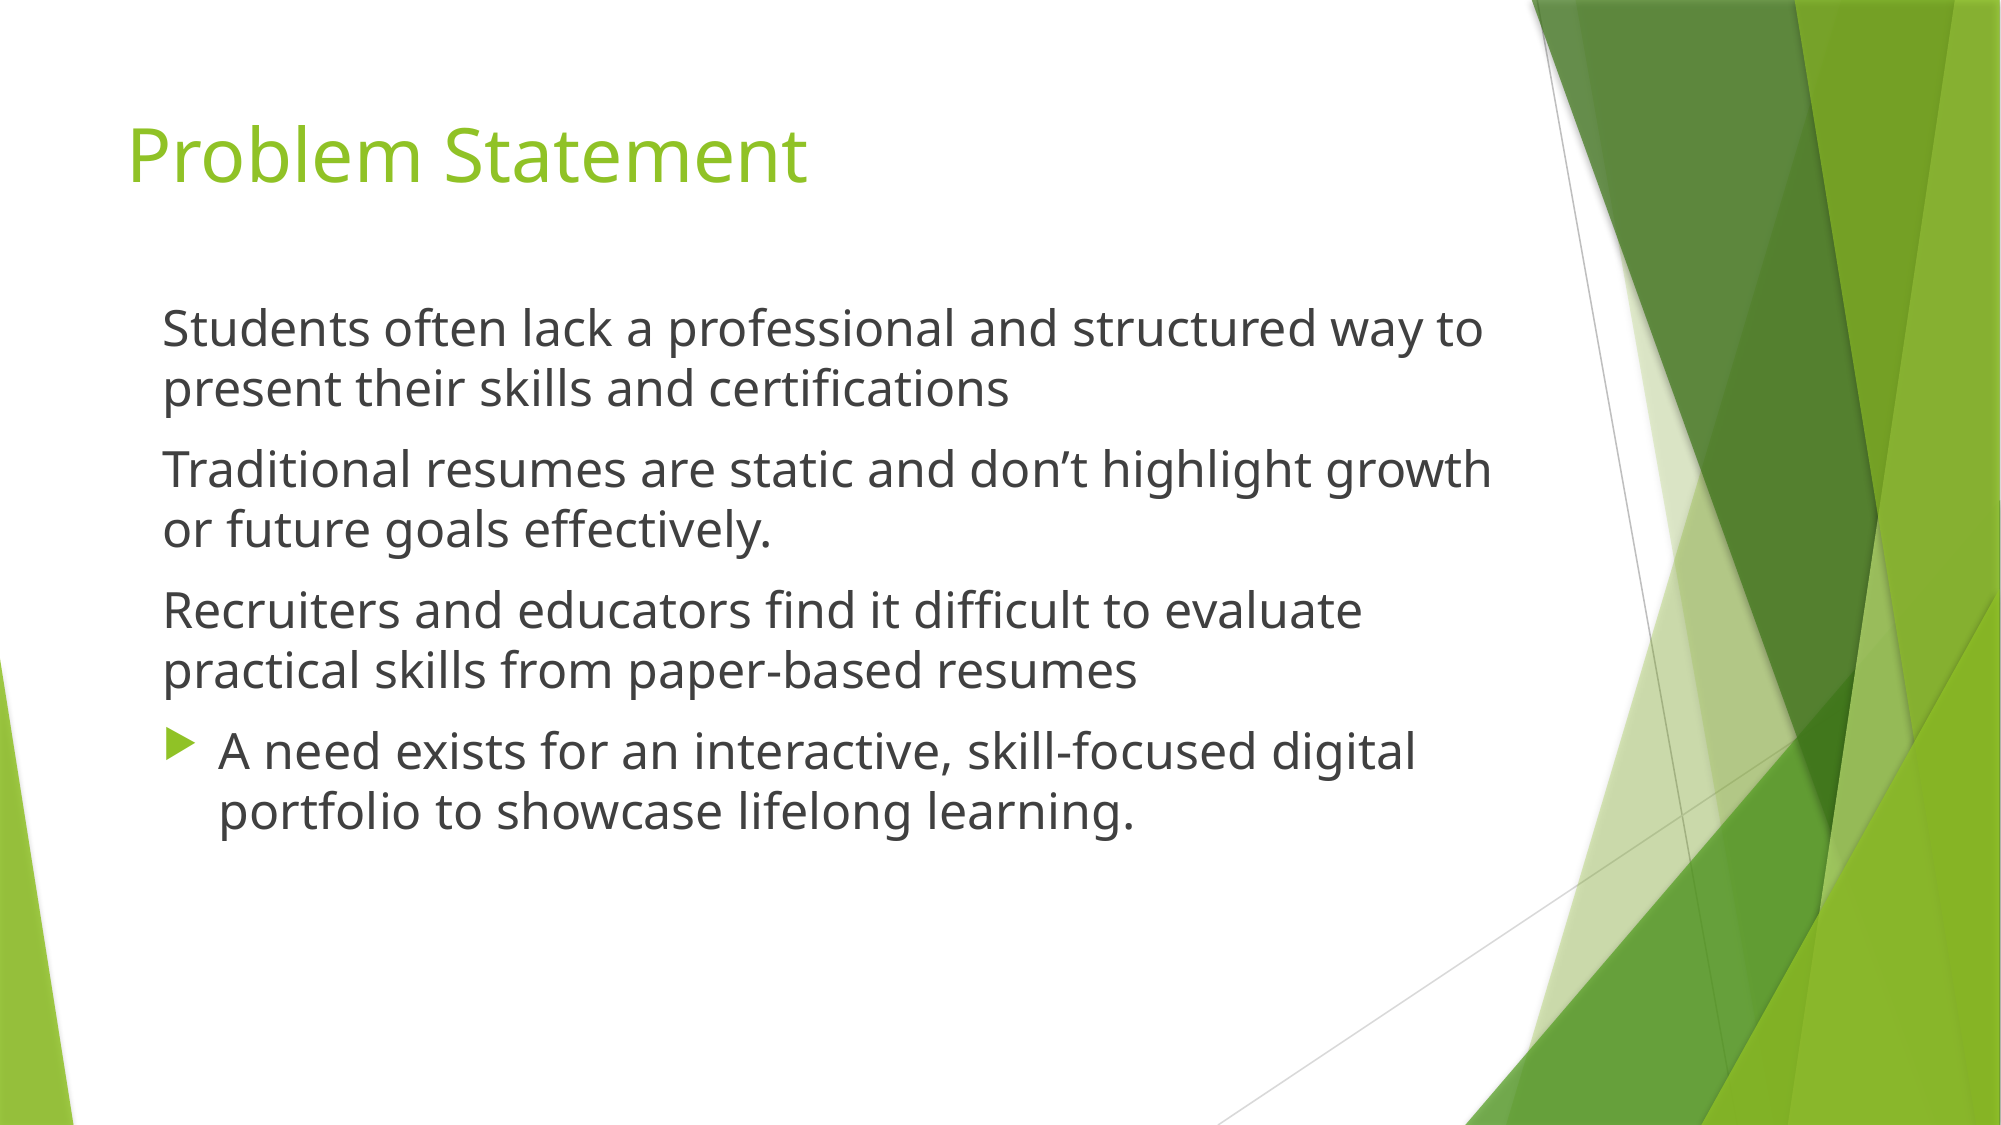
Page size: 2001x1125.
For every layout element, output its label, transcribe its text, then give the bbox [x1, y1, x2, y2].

title Problem Statement [111, 99, 1522, 317]
list Students often lack a professional and structured way to present their skills and certifications Traditional resumes are static and don’t highlight growth or future goals effectively. Recruiters and educators find it difficult to evaluate practical skills from paper-based resumes A need exists for an interactive, skill-focused digital portfolio to showcase lifelong learning. [147, 208, 1558, 845]
